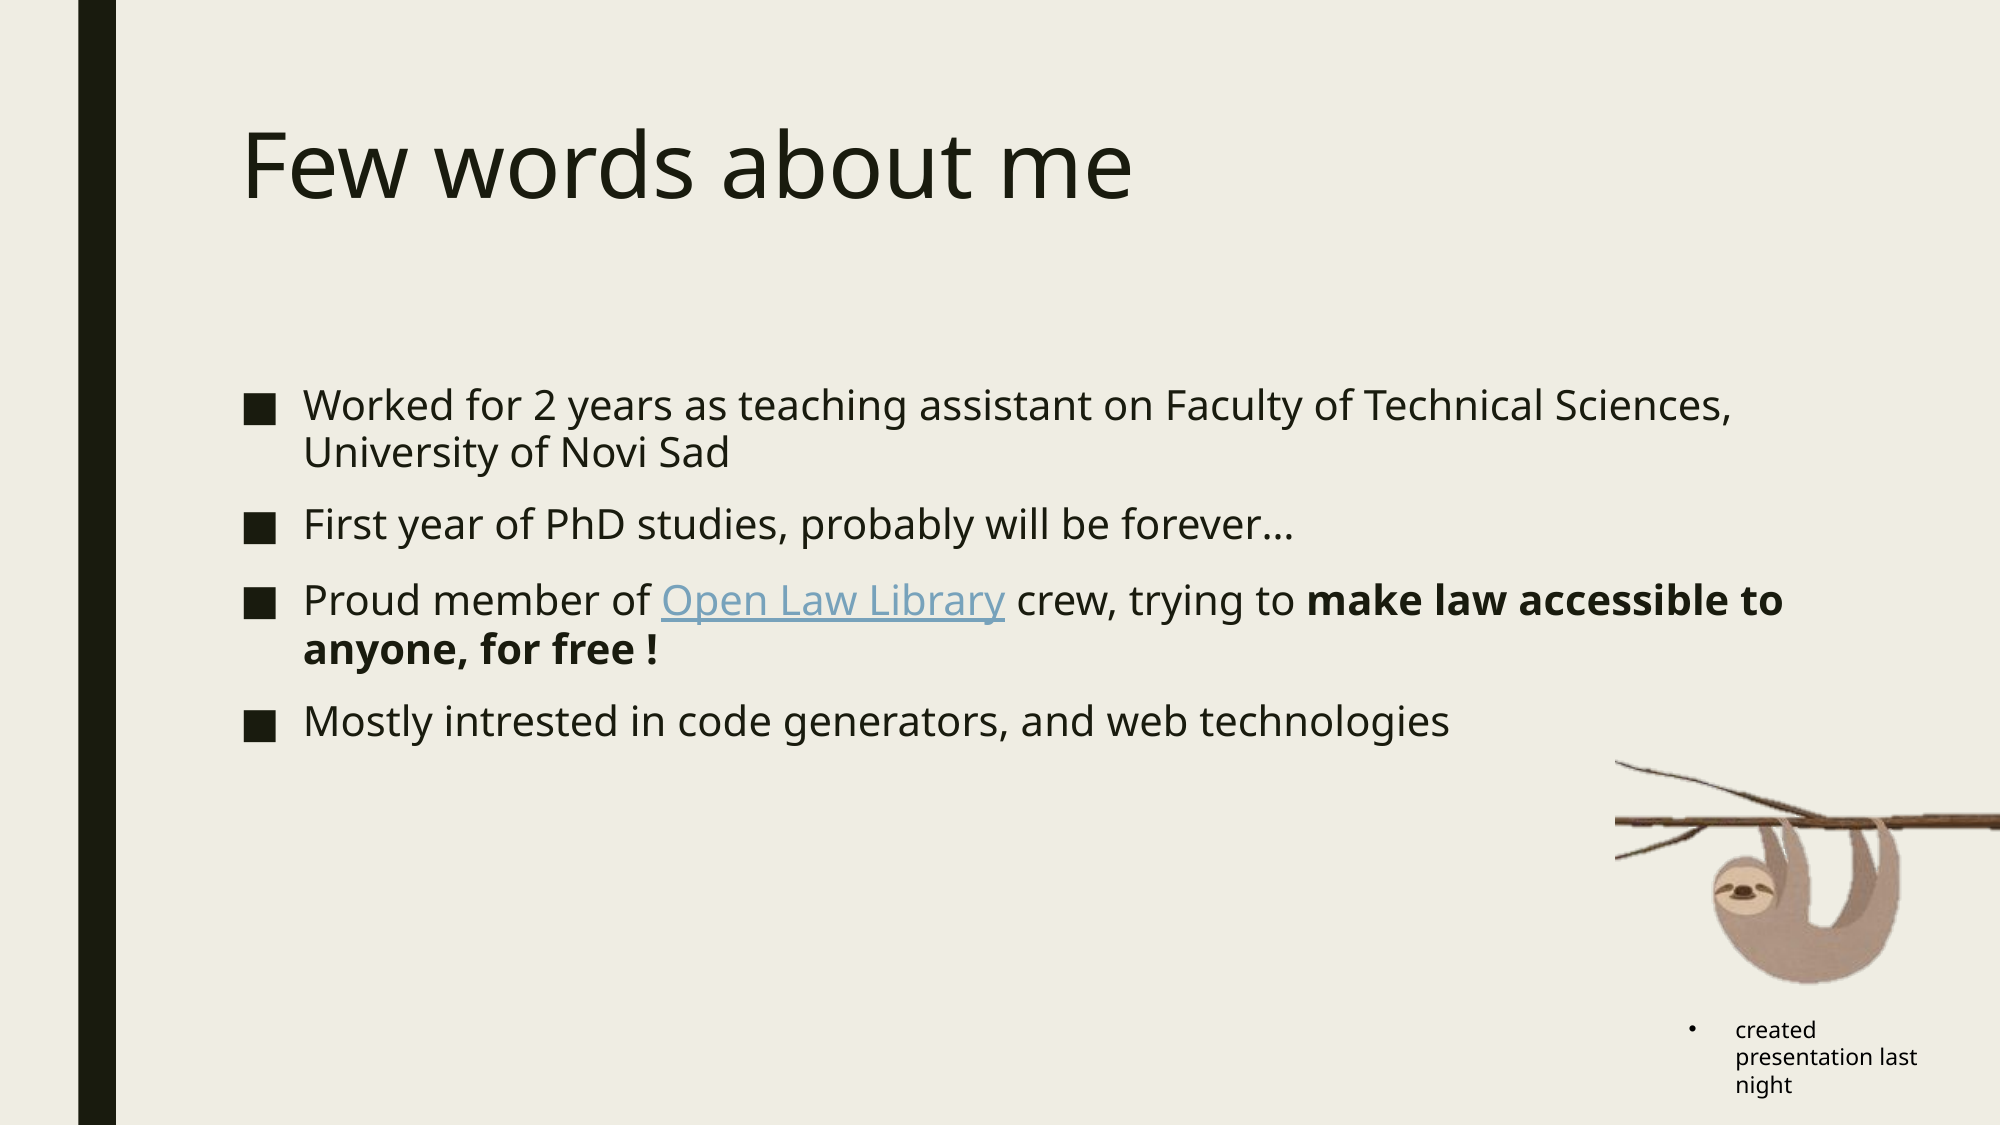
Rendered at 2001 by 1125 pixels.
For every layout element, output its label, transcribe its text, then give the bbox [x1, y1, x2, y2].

list Worked for 2 years as teaching assistant on Faculty of Technical Sciences, University of Novi Sad First year of PhD studies, probably will be forever… Proud member of Open Law Library crew, trying to make law accessible to anyone, for free ! Mostly intrested in code generators, and web technologies [225, 375, 1800, 963]
title Few words about me [225, 112, 1800, 357]
text_box created presentation last night [1673, 1007, 1966, 1105]
picture [1615, 747, 2000, 998]
